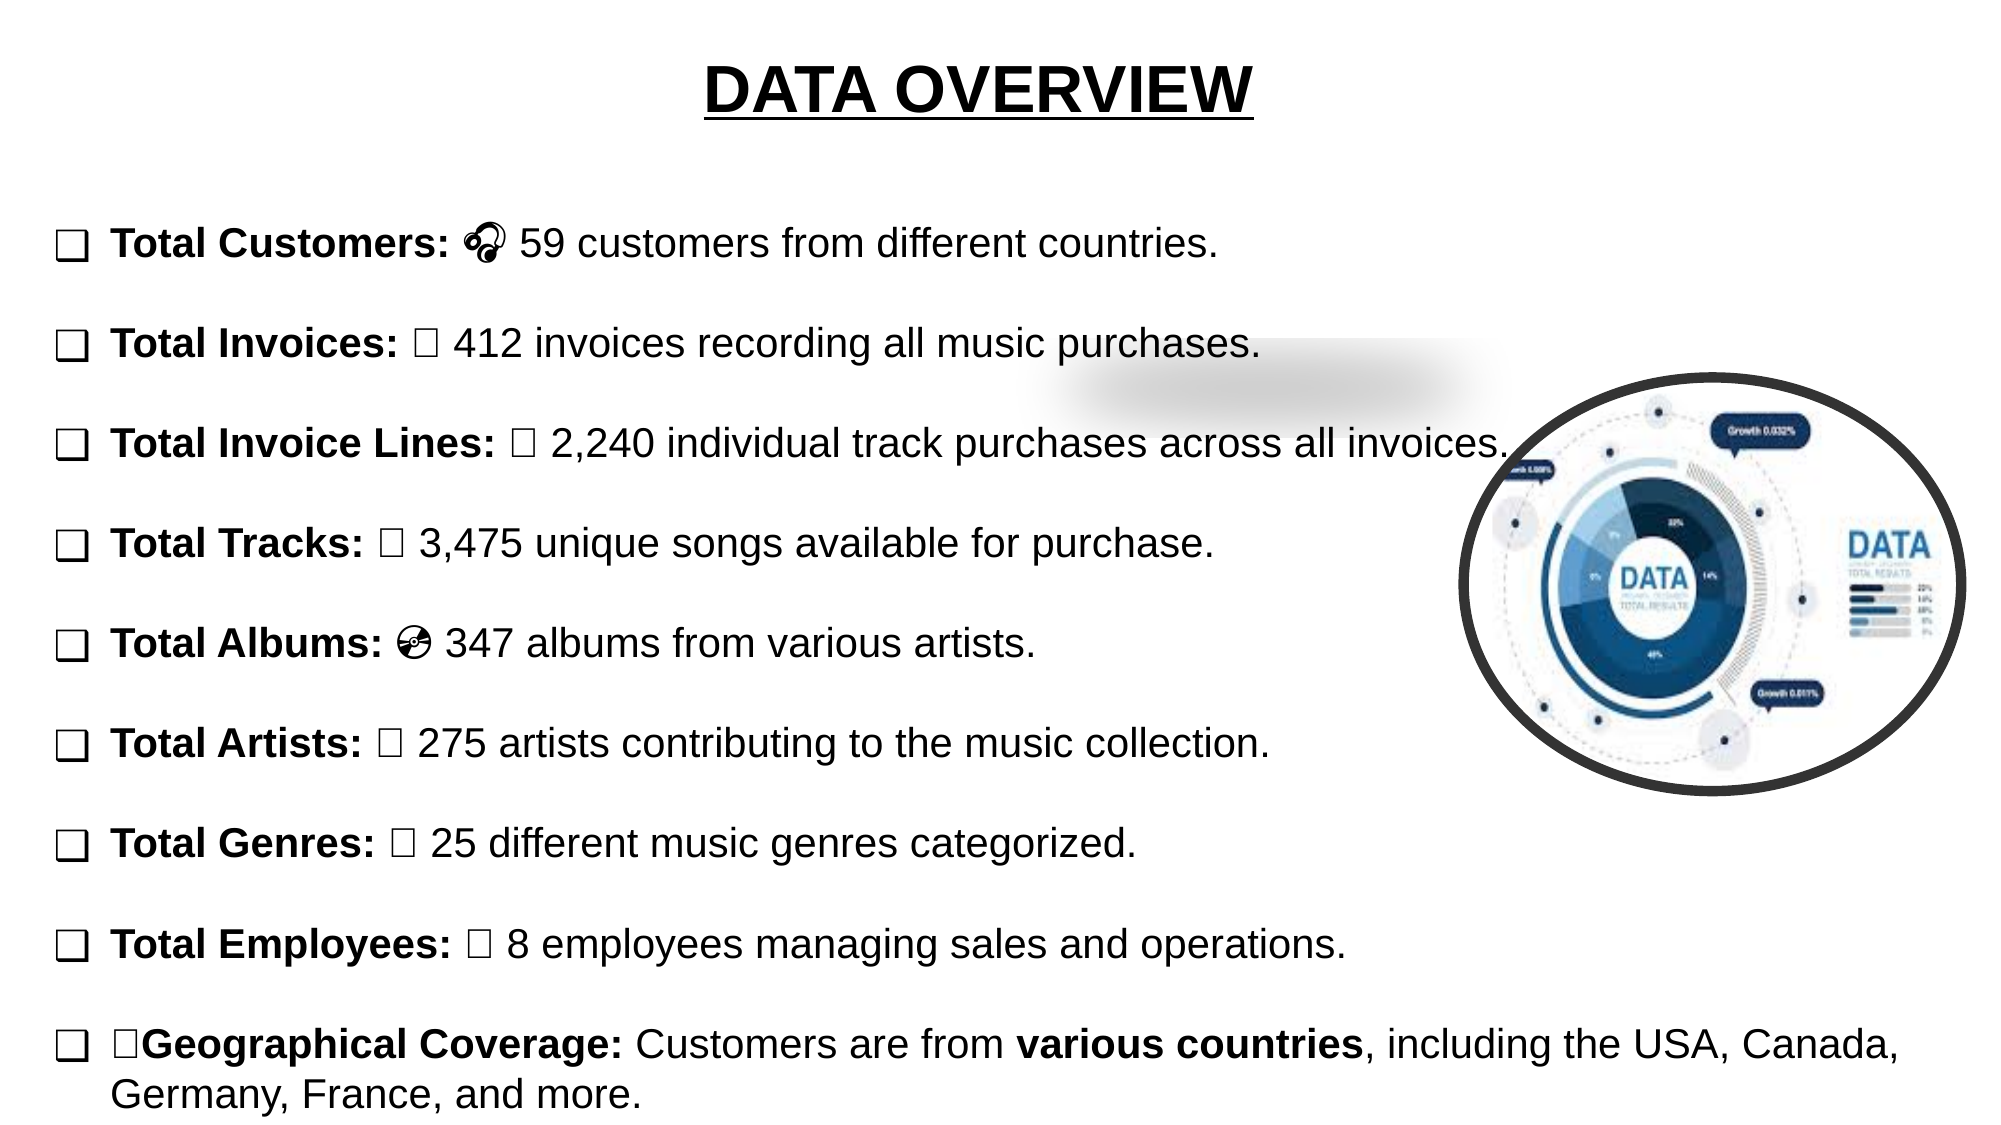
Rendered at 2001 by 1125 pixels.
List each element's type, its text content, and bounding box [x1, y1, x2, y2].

picture [1463, 377, 1962, 792]
text_box DATA OVERVIEW Total Customers: 🎧 59 customers from different countries. Total Invoices: 🧾 412 invoices recording all music purchases. Total Invoice Lines: 🎼 2,240 individual track purchases across all invoices. Total Tracks: 🎵 3,475 unique songs available for purchase. Total Albums: 💿 347 albums from various artists. Total Artists: 🎤 275 artists contributing to the music collection. Total Genres: 🎶 25 different music genres categorized. Total Employees: 👥 8 employees managing sales and operations. 📌Geographical Coverage: Customers are from various countries, including the USA, Canada, Germany, France, and more. [38, 38, 1919, 1125]
